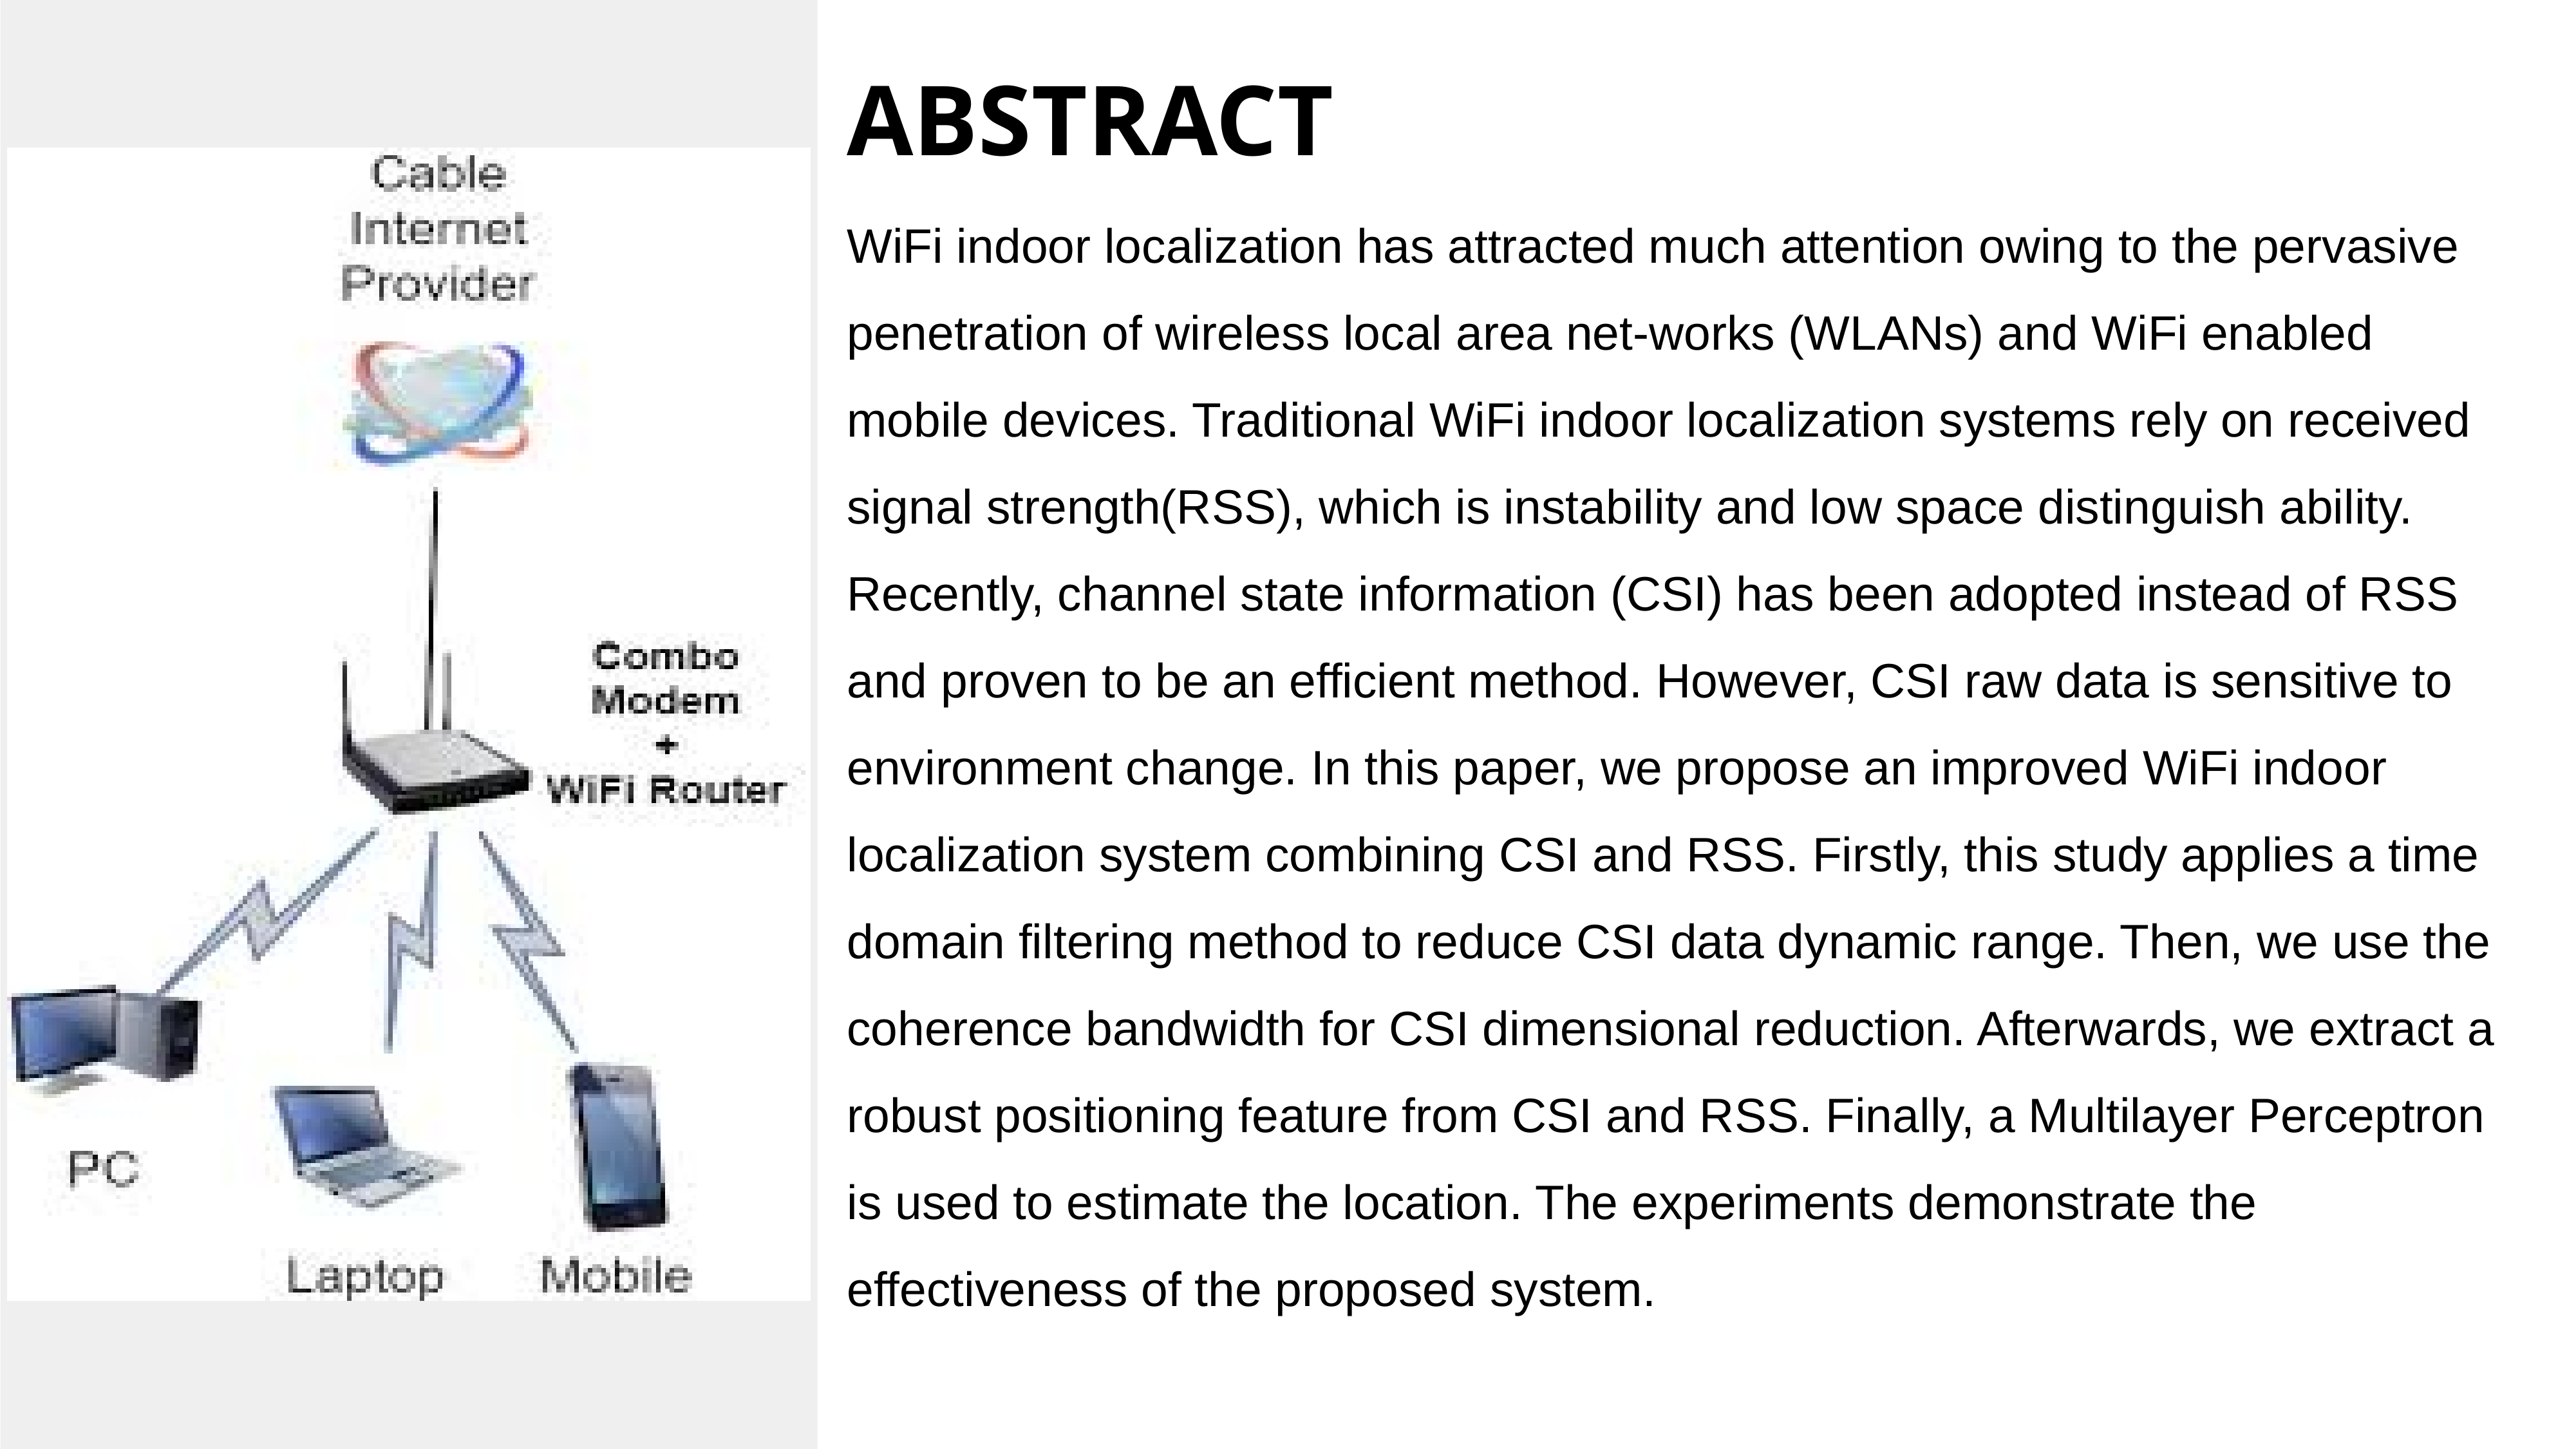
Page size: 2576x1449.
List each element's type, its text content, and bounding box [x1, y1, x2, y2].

text_box [1586, 496, 2096, 709]
text_box [816, 709, 2422, 951]
text_box [1102, 1008, 1586, 1233]
picture [7, 147, 811, 1302]
text_box [0, 0, 818, 1449]
text_box WiFi indoor localization has attracted much attention owing to the pervasive penetration of wireless local area net-works (WLANs) and WiFi enabled mobile devices. Traditional WiFi indoor localization systems rely on received signal strength(RSS), which is instability and low space distinguish ability. Recently, channel state information (CSI) has been adopted instead of RSS and proven to be an efficient method. However, CSI raw data is sensitive to environment change. In this paper, we propose an improved WiFi indoor localization system combining CSI and RSS. Firstly, this study applies a time domain filtering method to reduce CSI data dynamic range. Then, we use the coherence bandwidth for CSI dimensional reduction. Afterwards, we extract a robust positioning feature from CSI and RSS. Finally, a Multilayer Perceptron is used to estimate the location. The experiments demonstrate the effectiveness of the proposed system. [837, 181, 2532, 1368]
text_box ABSTRACT [837, 54, 1553, 181]
